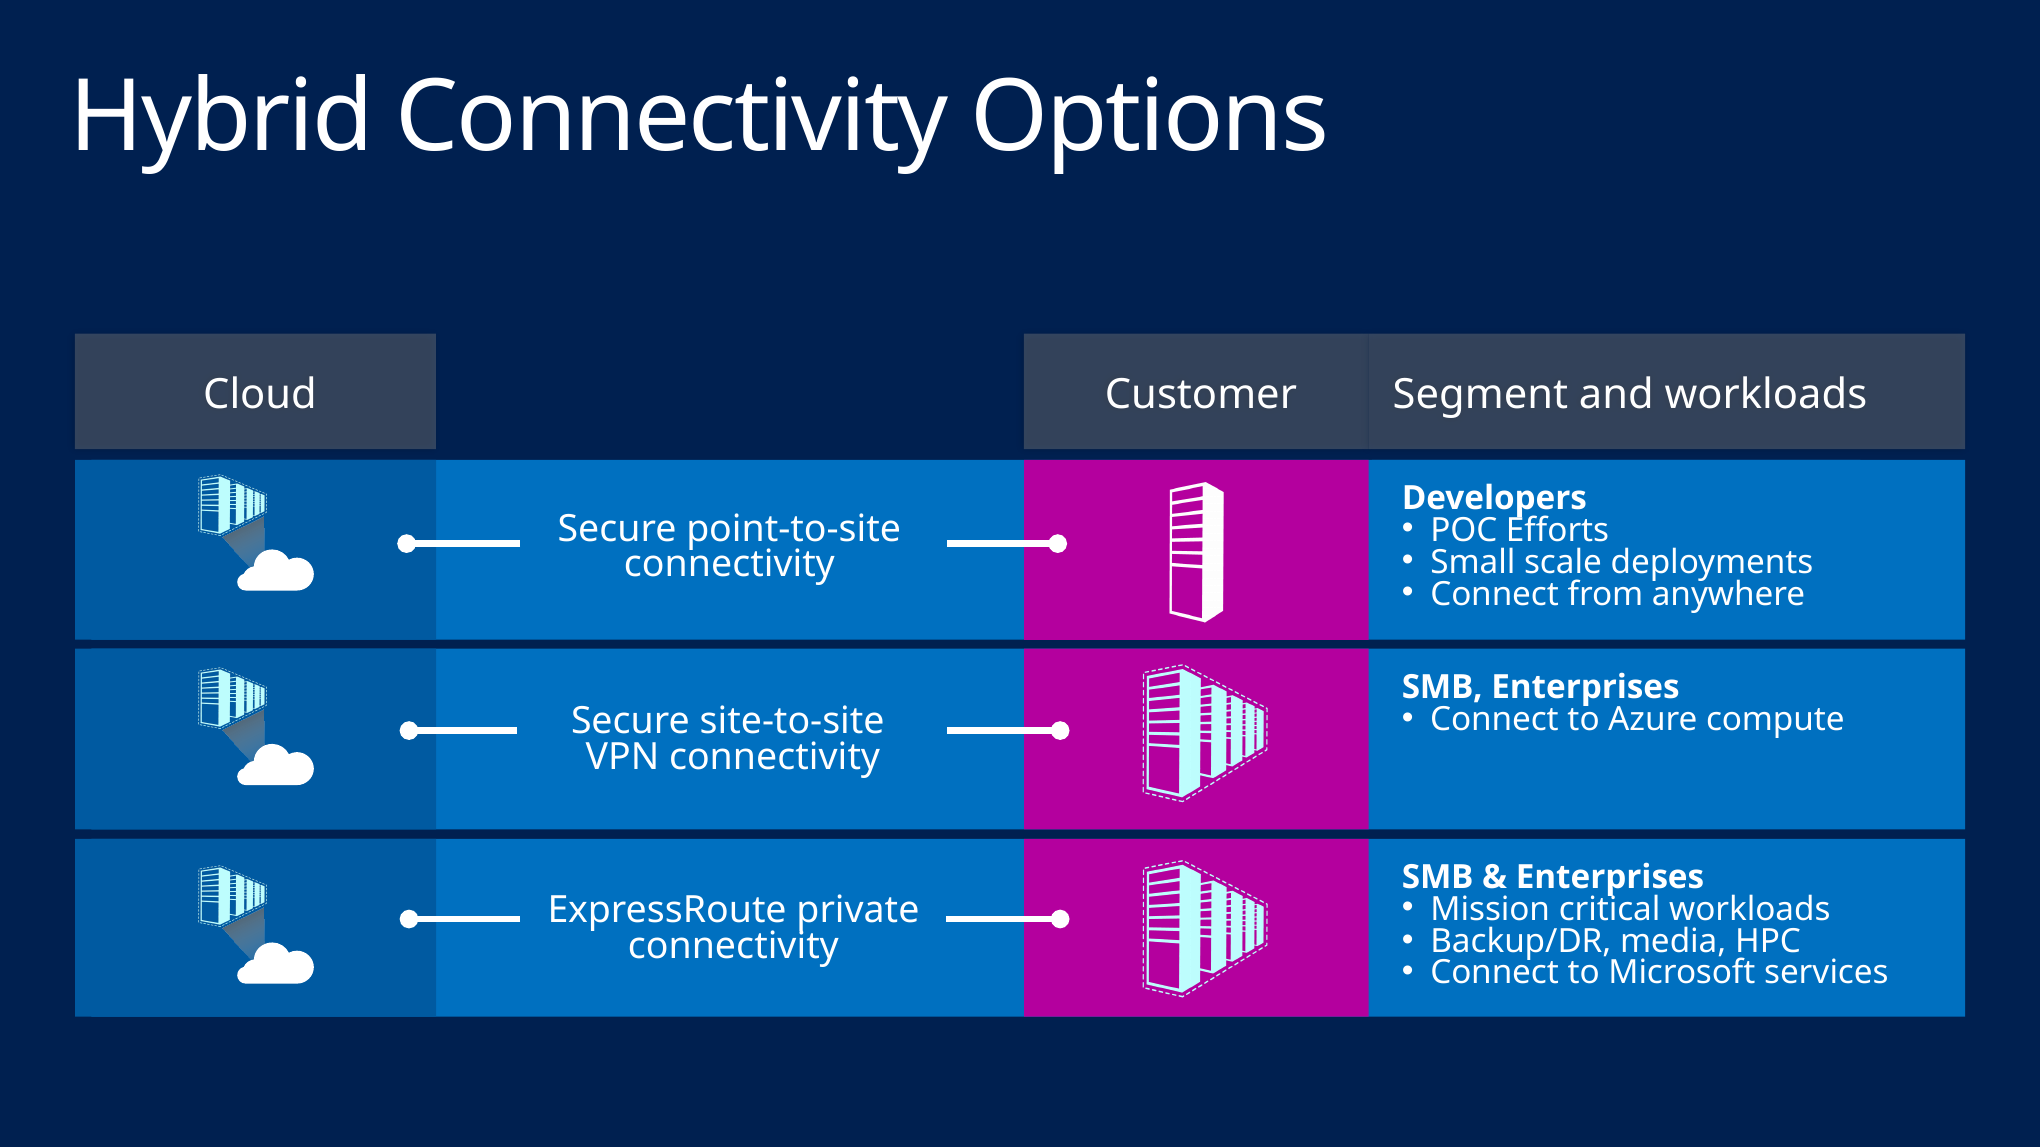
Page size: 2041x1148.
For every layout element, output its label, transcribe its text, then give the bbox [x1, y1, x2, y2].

title Hybrid Connectivity Options [45, 49, 1996, 200]
text_box Segment and workloads [1368, 333, 1966, 450]
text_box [74, 459, 1966, 645]
text_box Cloud [74, 333, 436, 450]
text_box Customer [1023, 333, 1365, 450]
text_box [74, 645, 1966, 828]
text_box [74, 828, 1966, 1029]
